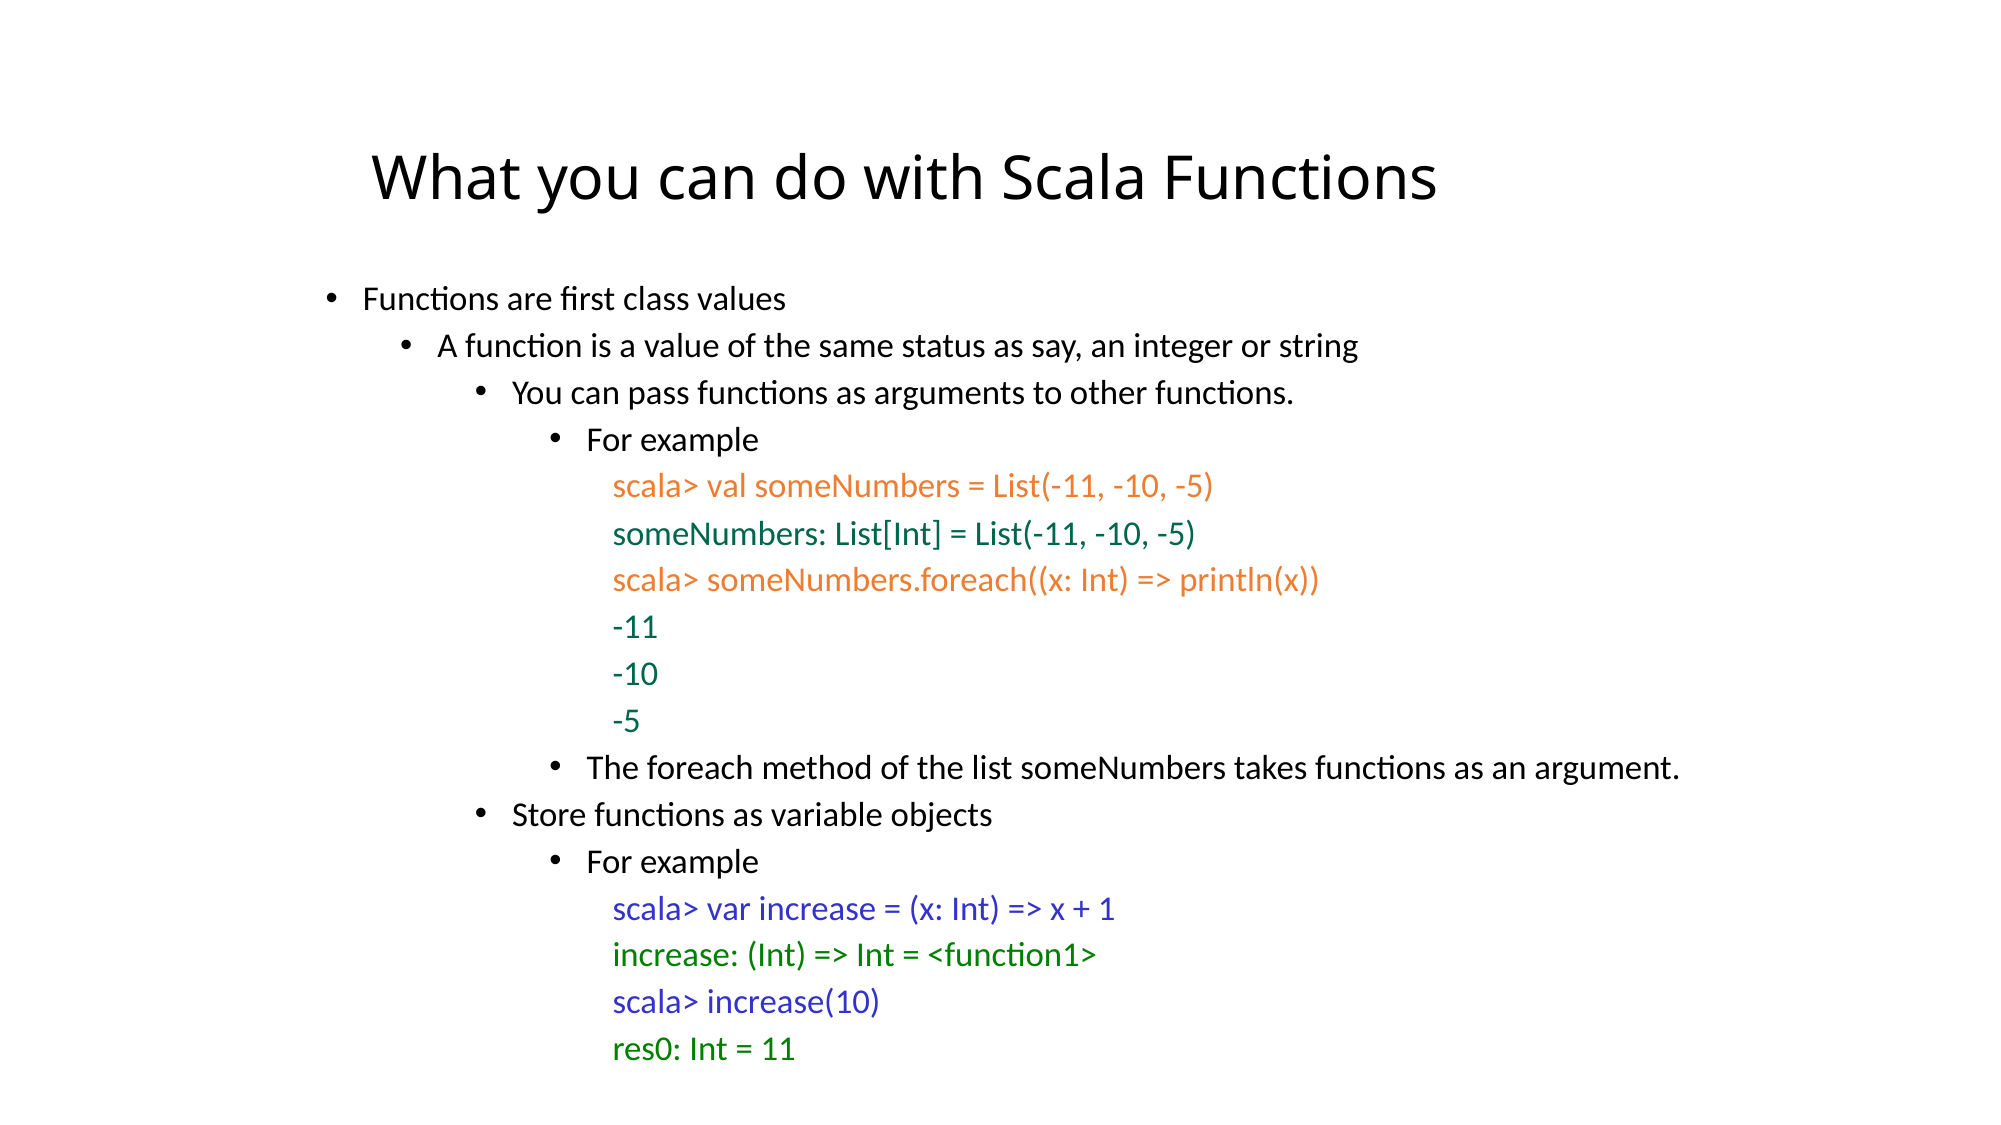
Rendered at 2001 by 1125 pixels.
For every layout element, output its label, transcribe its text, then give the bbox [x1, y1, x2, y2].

list Functions are first class values A function is a value of the same status as say, an integer or string You can pass functions as arguments to other functions. For example scala> val someNumbers = List(-11, -10, -5) someNumbers: List[Int] = List(-11, -10, -5) scala> someNumbers.foreach((x: Int) => println(x)) -11 -10 -5 The foreach method of the list someNumbers takes functions as an argument. Store functions as variable objects For example scala> var increase = (x: Int) => x + 1 increase: (Int) => Int = <function1> scala> increase(10) res0: Int = 11 [310, 273, 1748, 1081]
title What you can do with Scala Functions [356, 123, 1693, 237]
